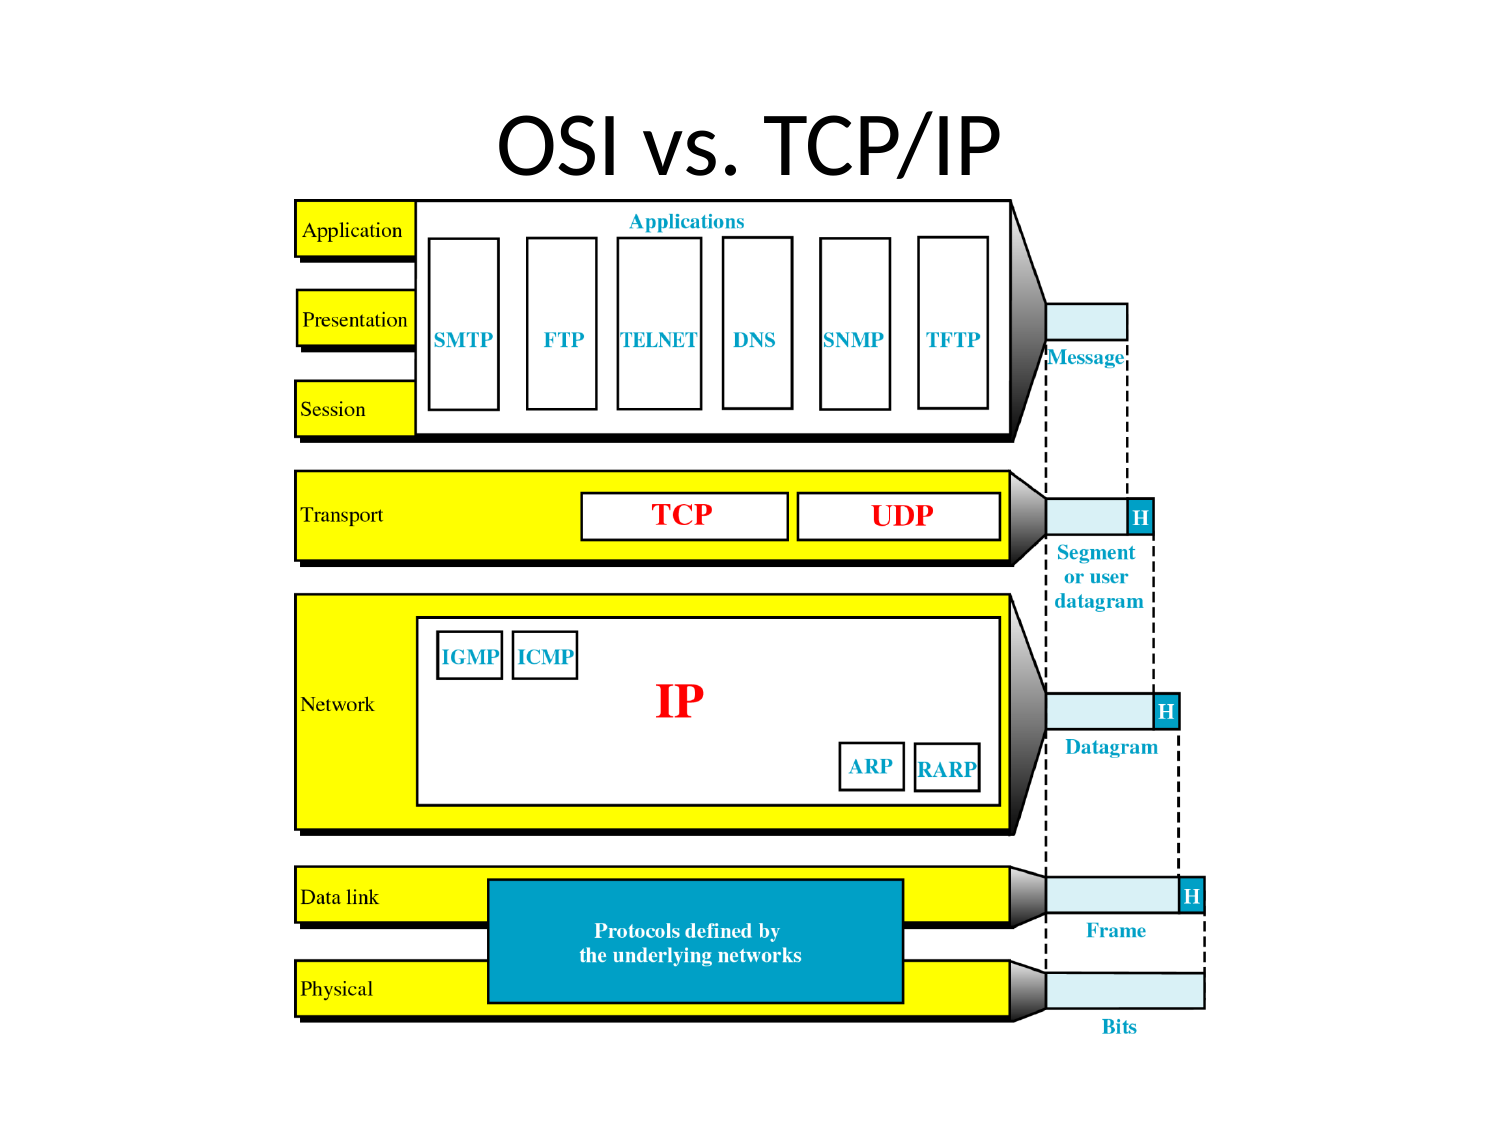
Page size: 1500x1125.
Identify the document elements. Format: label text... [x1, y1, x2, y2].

title OSI vs. TCP/IP [75, 45, 1425, 233]
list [293, 199, 1206, 1038]
